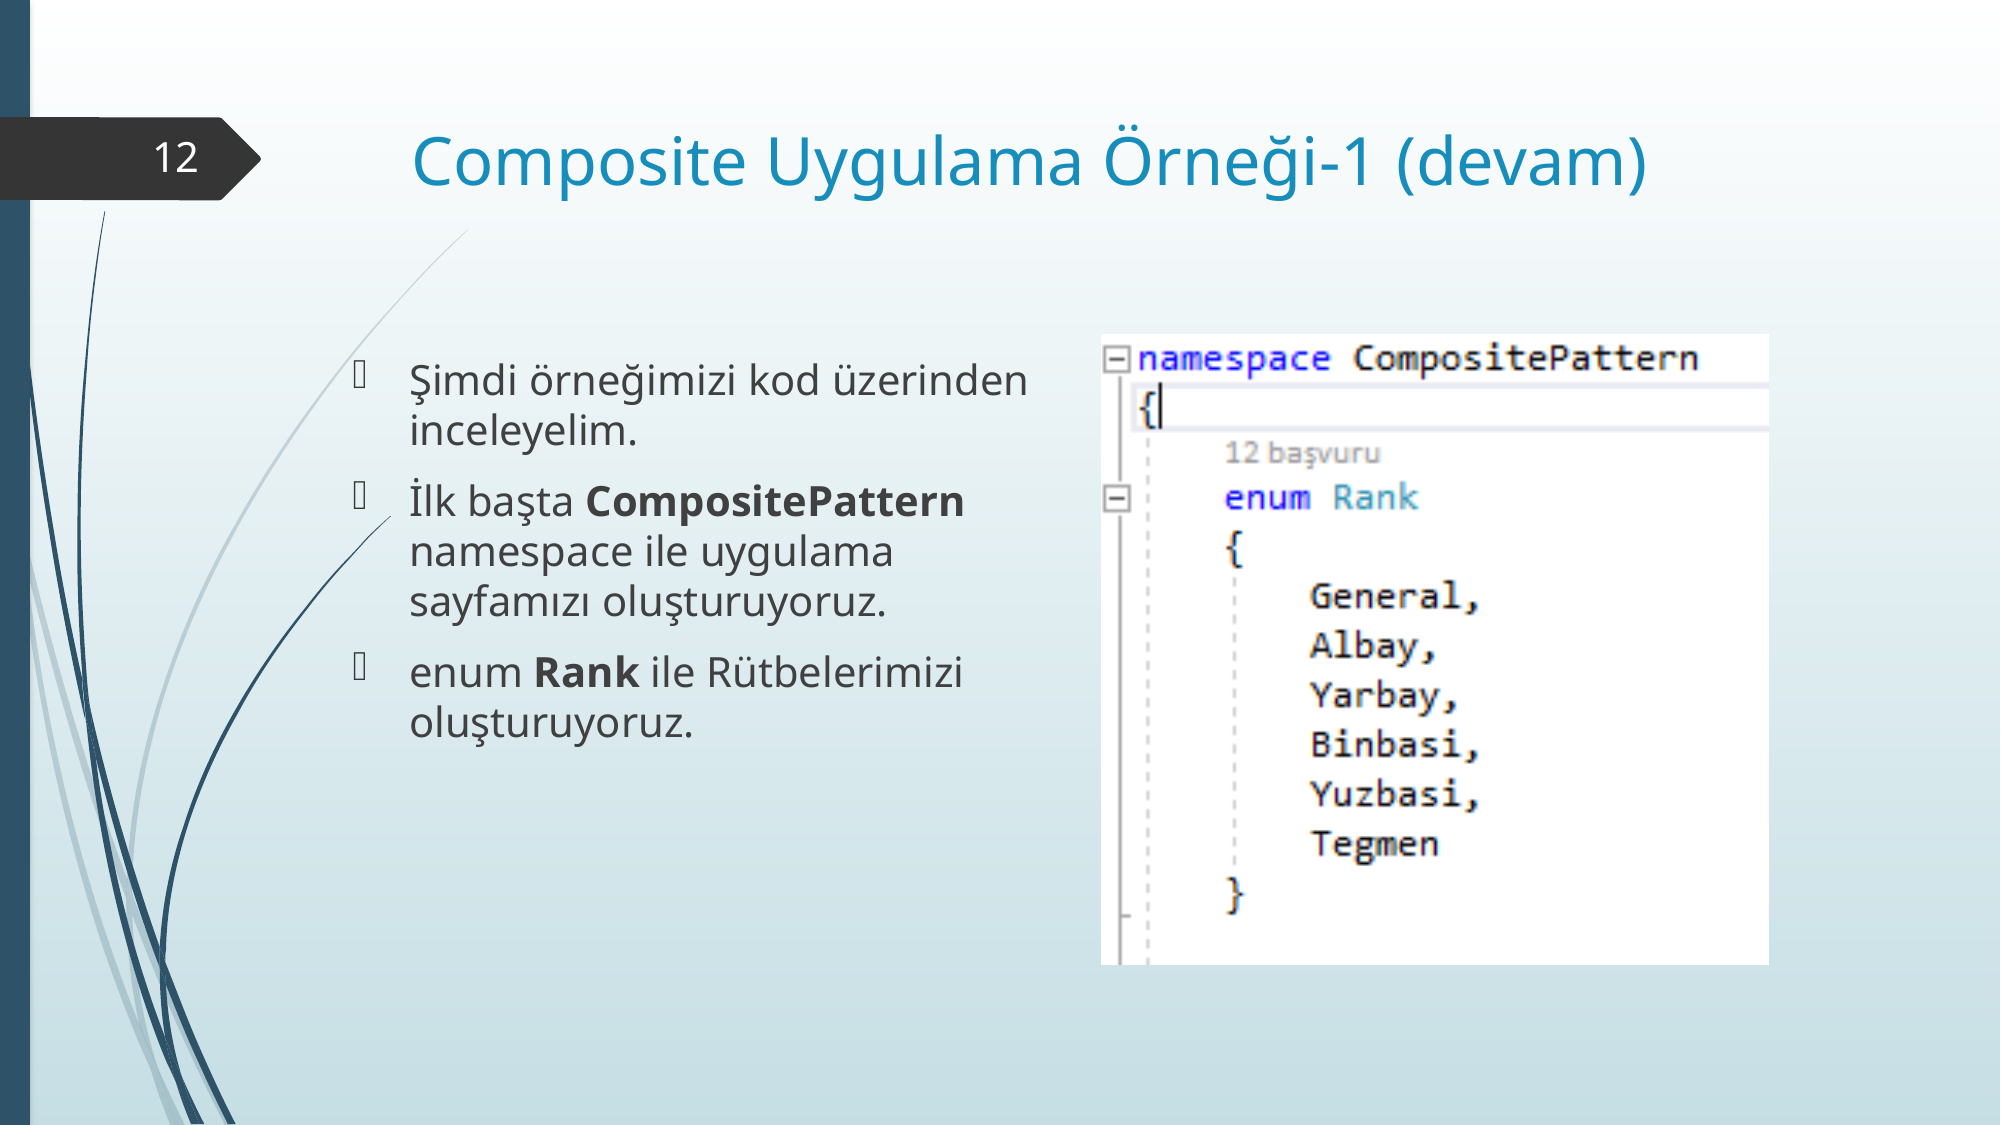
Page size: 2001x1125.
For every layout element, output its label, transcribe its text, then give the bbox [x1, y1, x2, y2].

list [1101, 334, 1769, 966]
list Şimdi örneğimizi kod üzerinden inceleyelim. İlk başta CompositePattern namespace ile uygulama sayfamızı oluşturuyoruz. enum Rank ile Rütbelerimizi oluşturuyoruz. [337, 346, 1046, 967]
slide_number 12 [87, 129, 216, 190]
title Composite Uygulama Örneği-1 (devam) [396, 111, 1859, 322]
